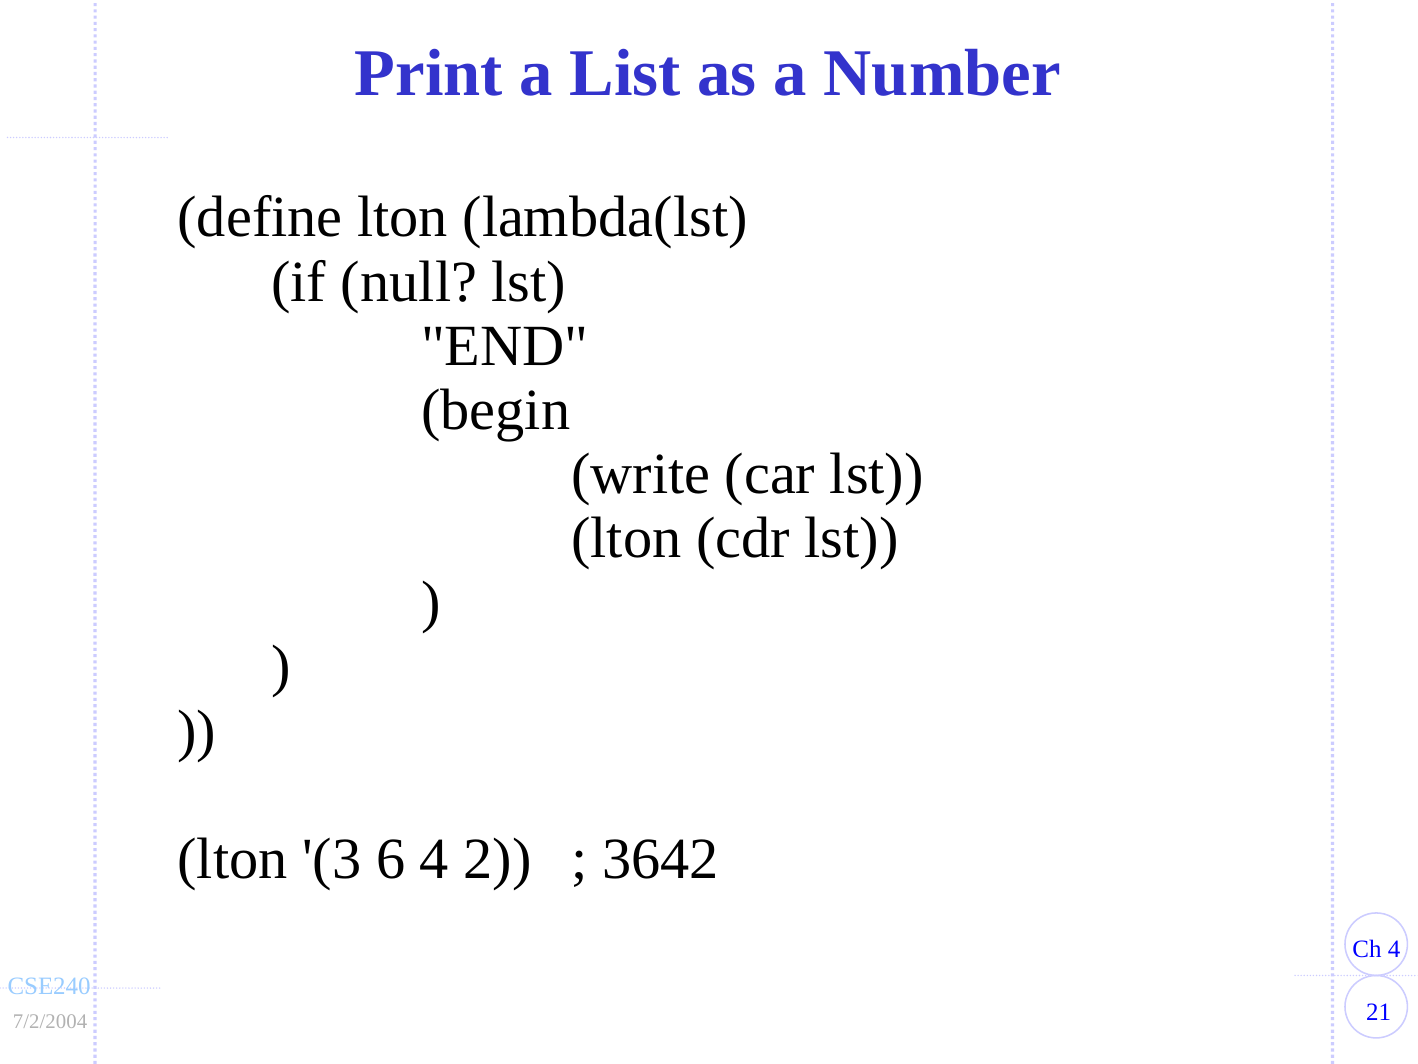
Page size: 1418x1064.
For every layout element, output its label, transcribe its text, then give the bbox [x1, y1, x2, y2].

text_box Print a List as a Number [104, 24, 1313, 125]
list (define lton (lambda(lst) (if (null? lst) "END" (begin (write (car lst)) (lton (cdr lst)) ) ) )) (lton '(3 6 4 2)) ; 3642 [162, 187, 1315, 966]
